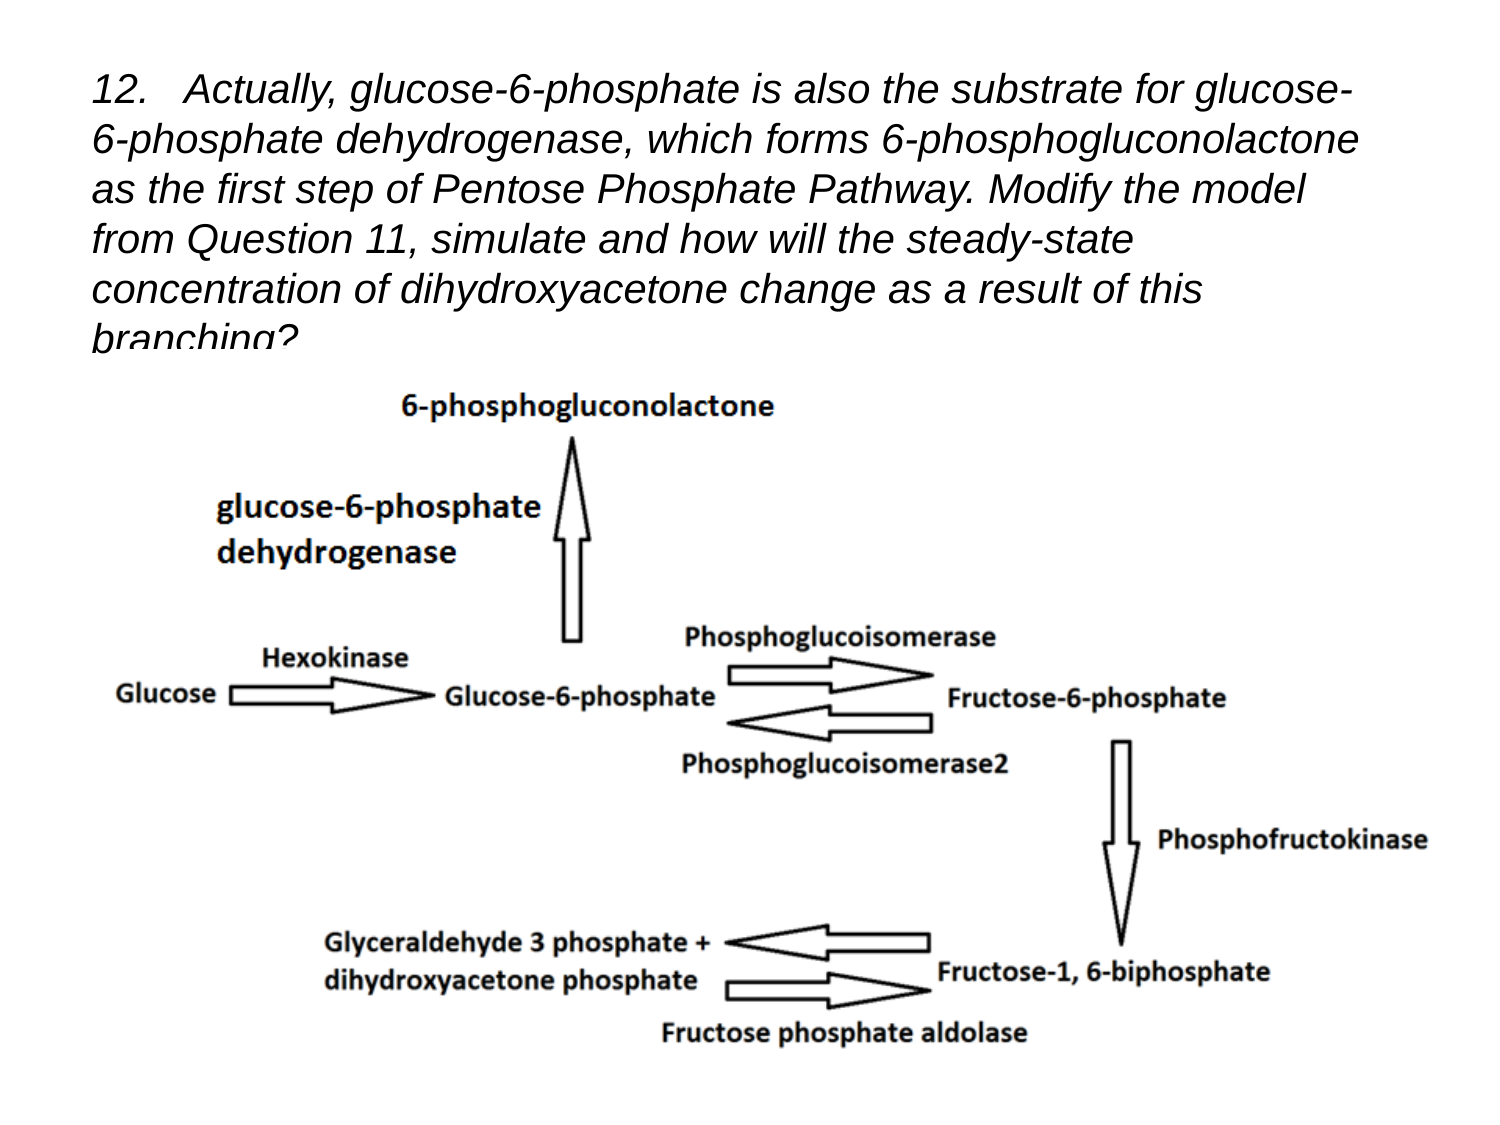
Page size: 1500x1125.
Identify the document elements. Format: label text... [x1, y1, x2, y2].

picture [111, 349, 1438, 1080]
text_box 12. Actually, glucose-6-phosphate is also the substrate for glucose-6-phosphate dehydrogenase, which forms 6-phosphogluconolactone as the first step of Pentose Phosphate Pathway. Modify the model from Question 11, simulate and how will the steady-state concentration of dihydroxyacetone change as a result of this branching? [76, 54, 1400, 370]
